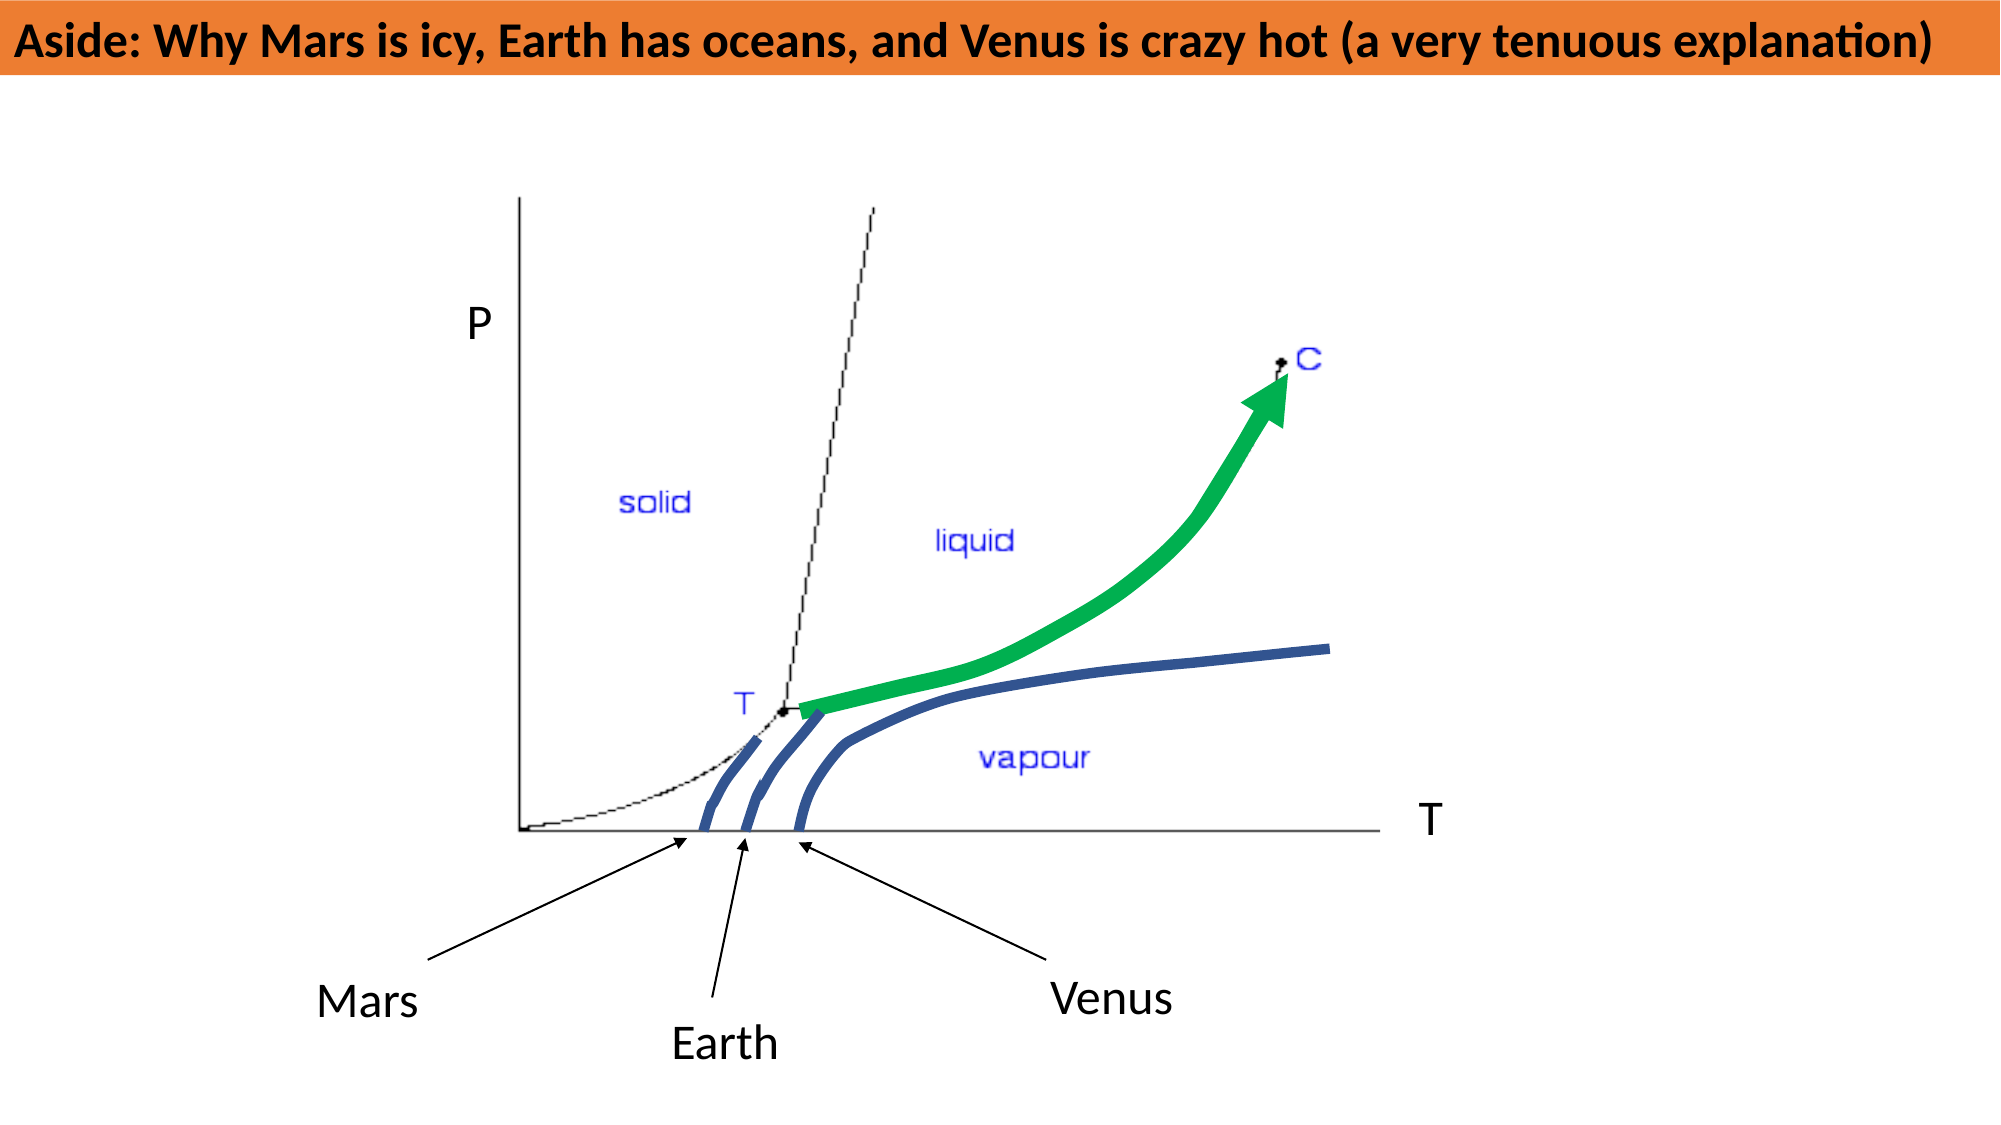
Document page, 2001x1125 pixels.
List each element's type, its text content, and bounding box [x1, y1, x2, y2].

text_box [427, 177, 1482, 894]
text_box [798, 842, 1047, 960]
text_box Venus [1035, 956, 1289, 1032]
text_box Earth [656, 1001, 910, 1077]
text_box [427, 837, 688, 960]
text_box Mars [301, 959, 555, 1035]
text_box Aside: Why Mars is icy, Earth has oceans, and Venus is crazy hot (a very tenuous explanation) [0, 0, 2000, 76]
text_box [712, 838, 746, 998]
